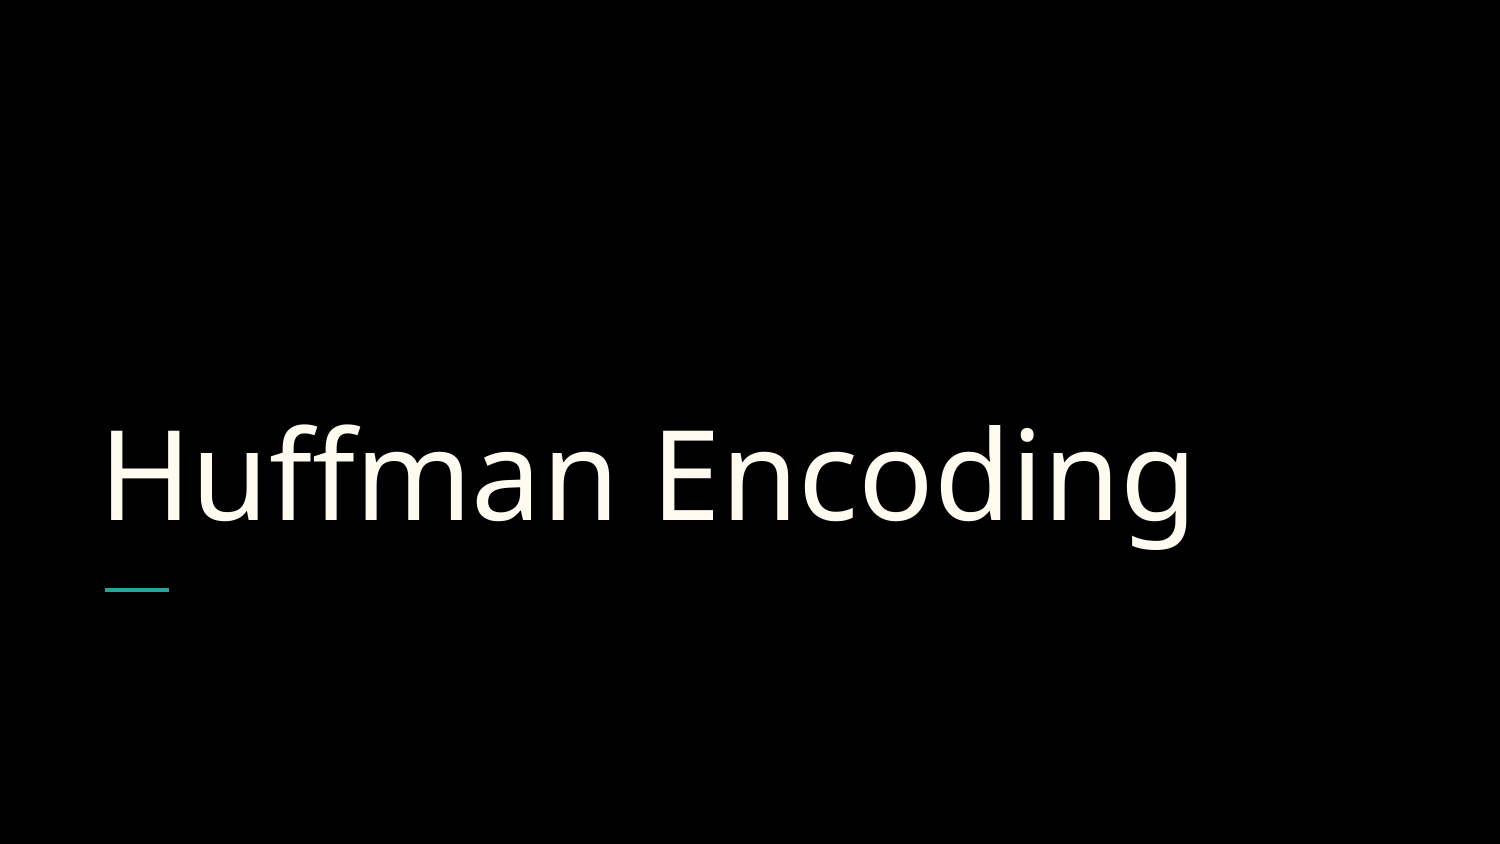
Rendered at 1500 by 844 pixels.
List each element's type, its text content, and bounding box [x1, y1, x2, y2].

title Huffman Encoding [84, 310, 1416, 561]
